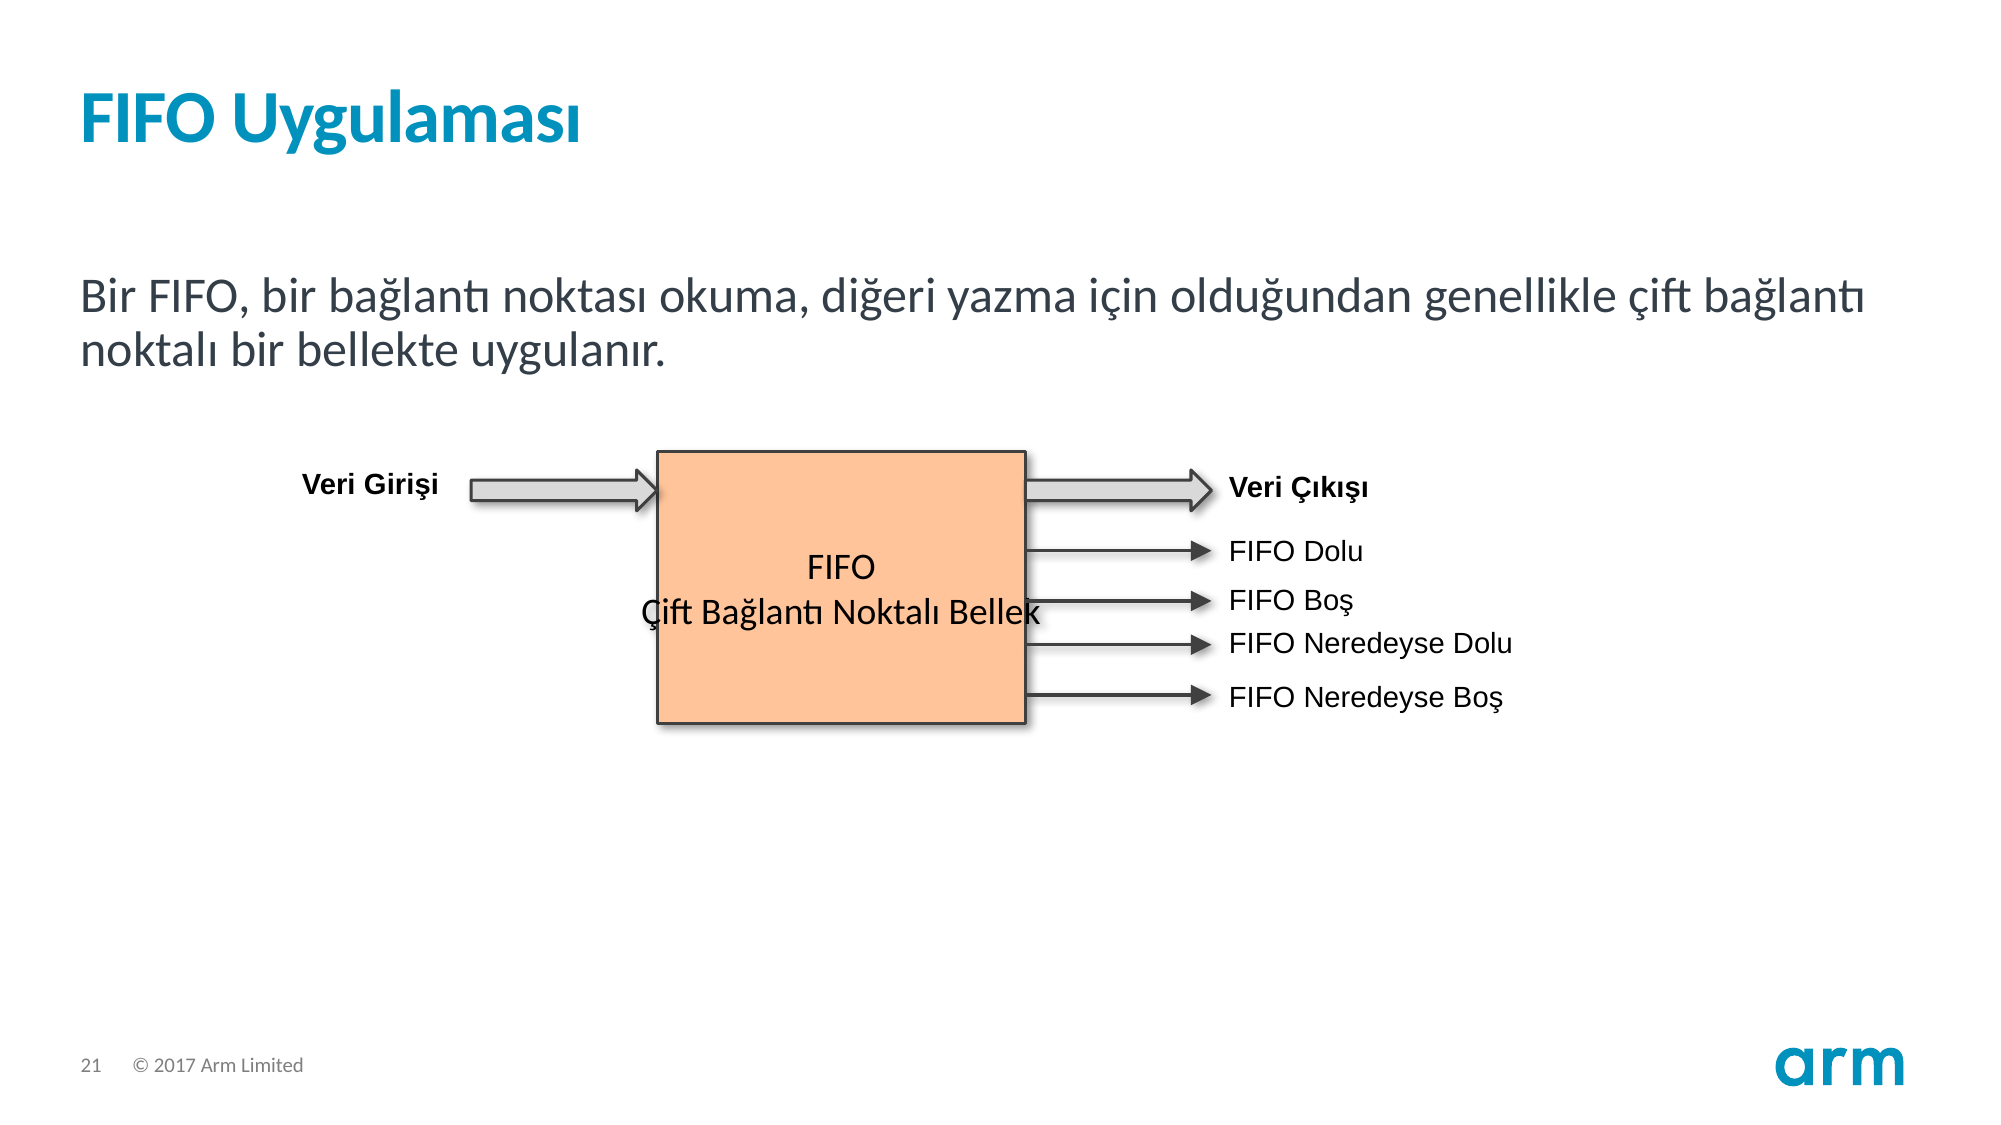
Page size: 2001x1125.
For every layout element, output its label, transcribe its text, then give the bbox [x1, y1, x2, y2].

text_box FIFO Neredeyse Dolu [1214, 617, 1621, 668]
list Bir FIFO, bir bağlantı noktası okuma, diğeri yazma için olduğundan genellikle çift bağlantı noktalı bir bellekte uygulanır. [80, 268, 1911, 940]
text_box Veri Çıkışı [1214, 461, 1442, 511]
text_box FIFO Çift Bağlantı Noktalı Bellek [657, 451, 1026, 724]
text_box FIFO Neredeyse Boş [1214, 670, 1621, 721]
text_box [476, 469, 658, 511]
text_box Veri Girişi [287, 458, 476, 508]
text_box FIFO Boş [1214, 573, 1487, 617]
text_box [1025, 469, 1212, 511]
title FIFO Uygulaması [80, 48, 1915, 158]
text_box FIFO Dolu [1214, 525, 1442, 573]
